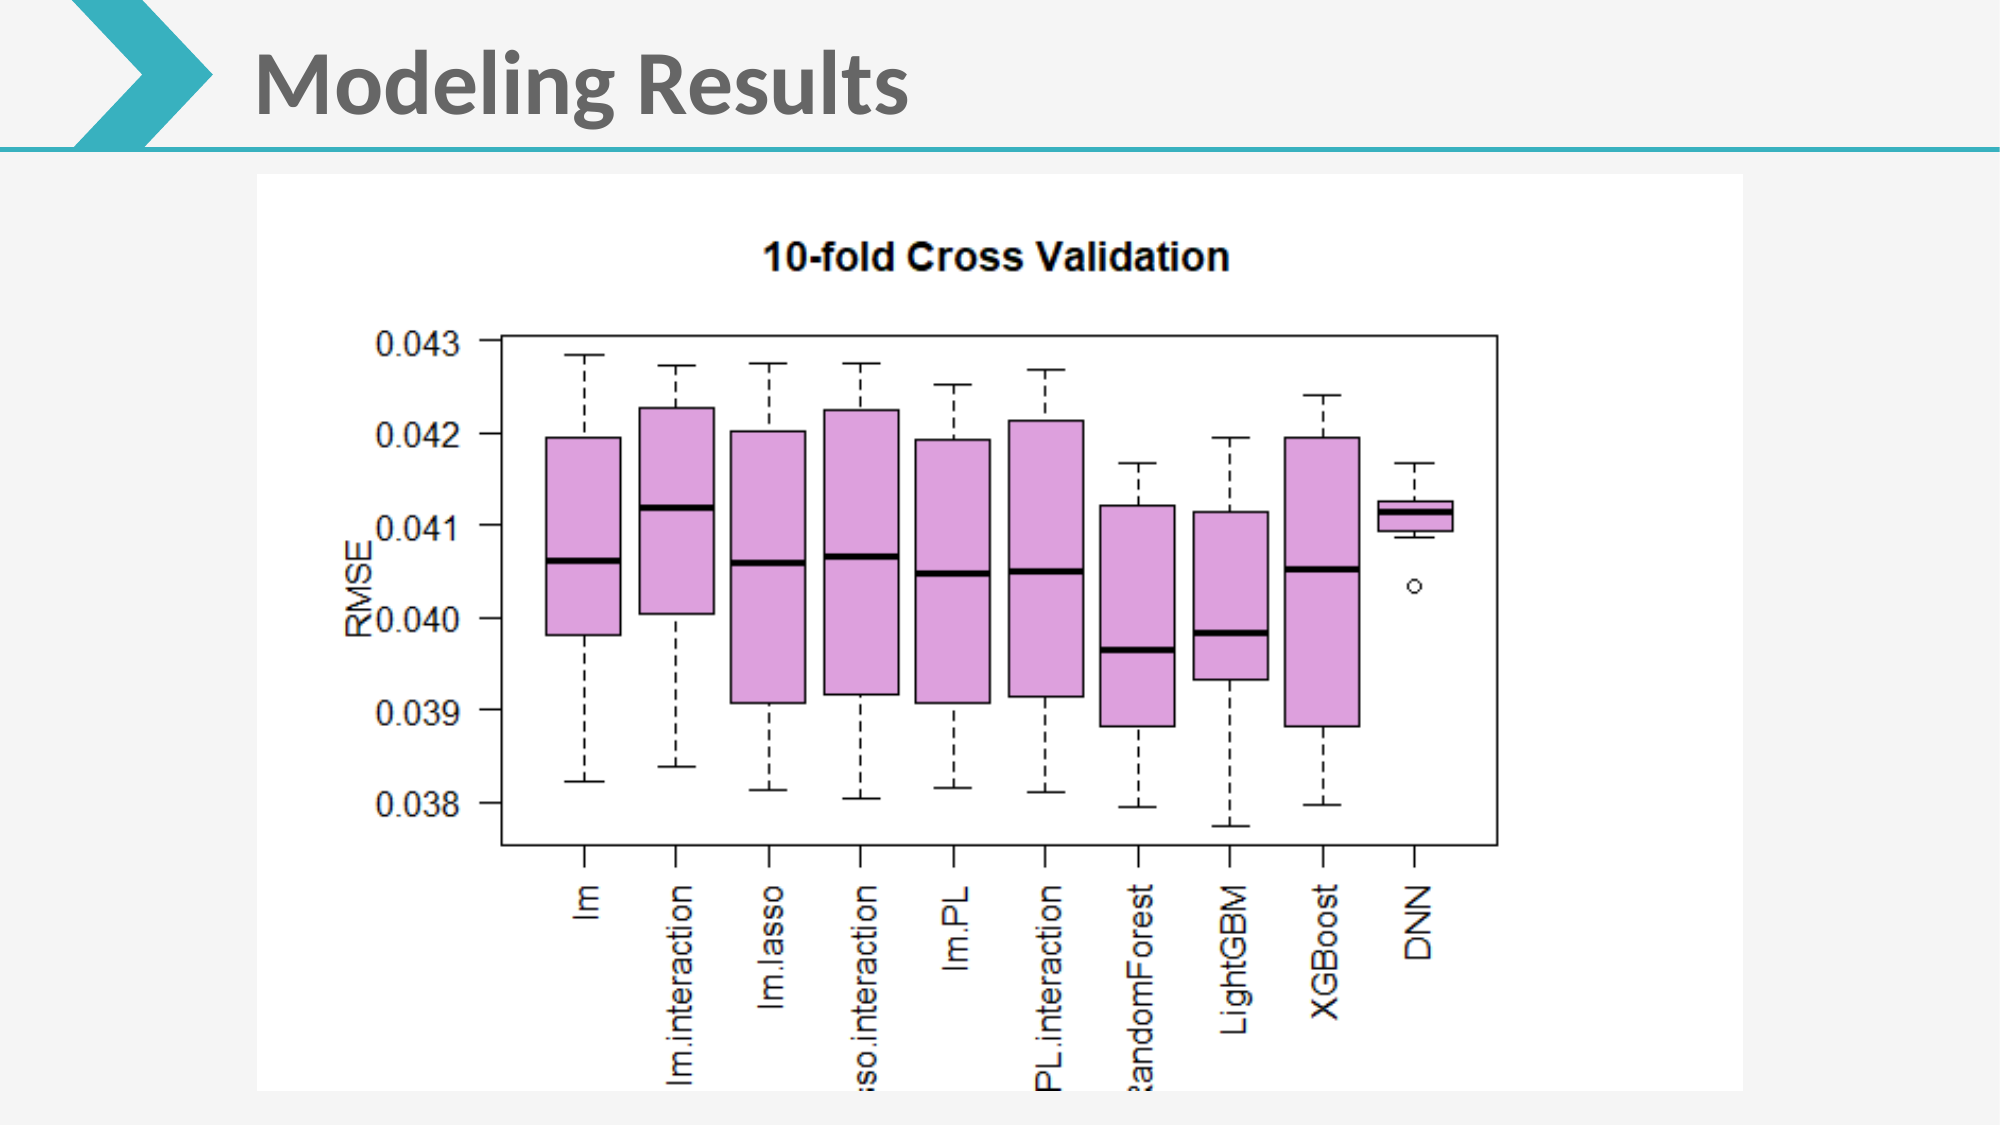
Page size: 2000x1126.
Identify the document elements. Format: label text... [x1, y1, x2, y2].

text_box Modeling Results [239, 15, 1144, 143]
picture [257, 173, 1743, 1091]
